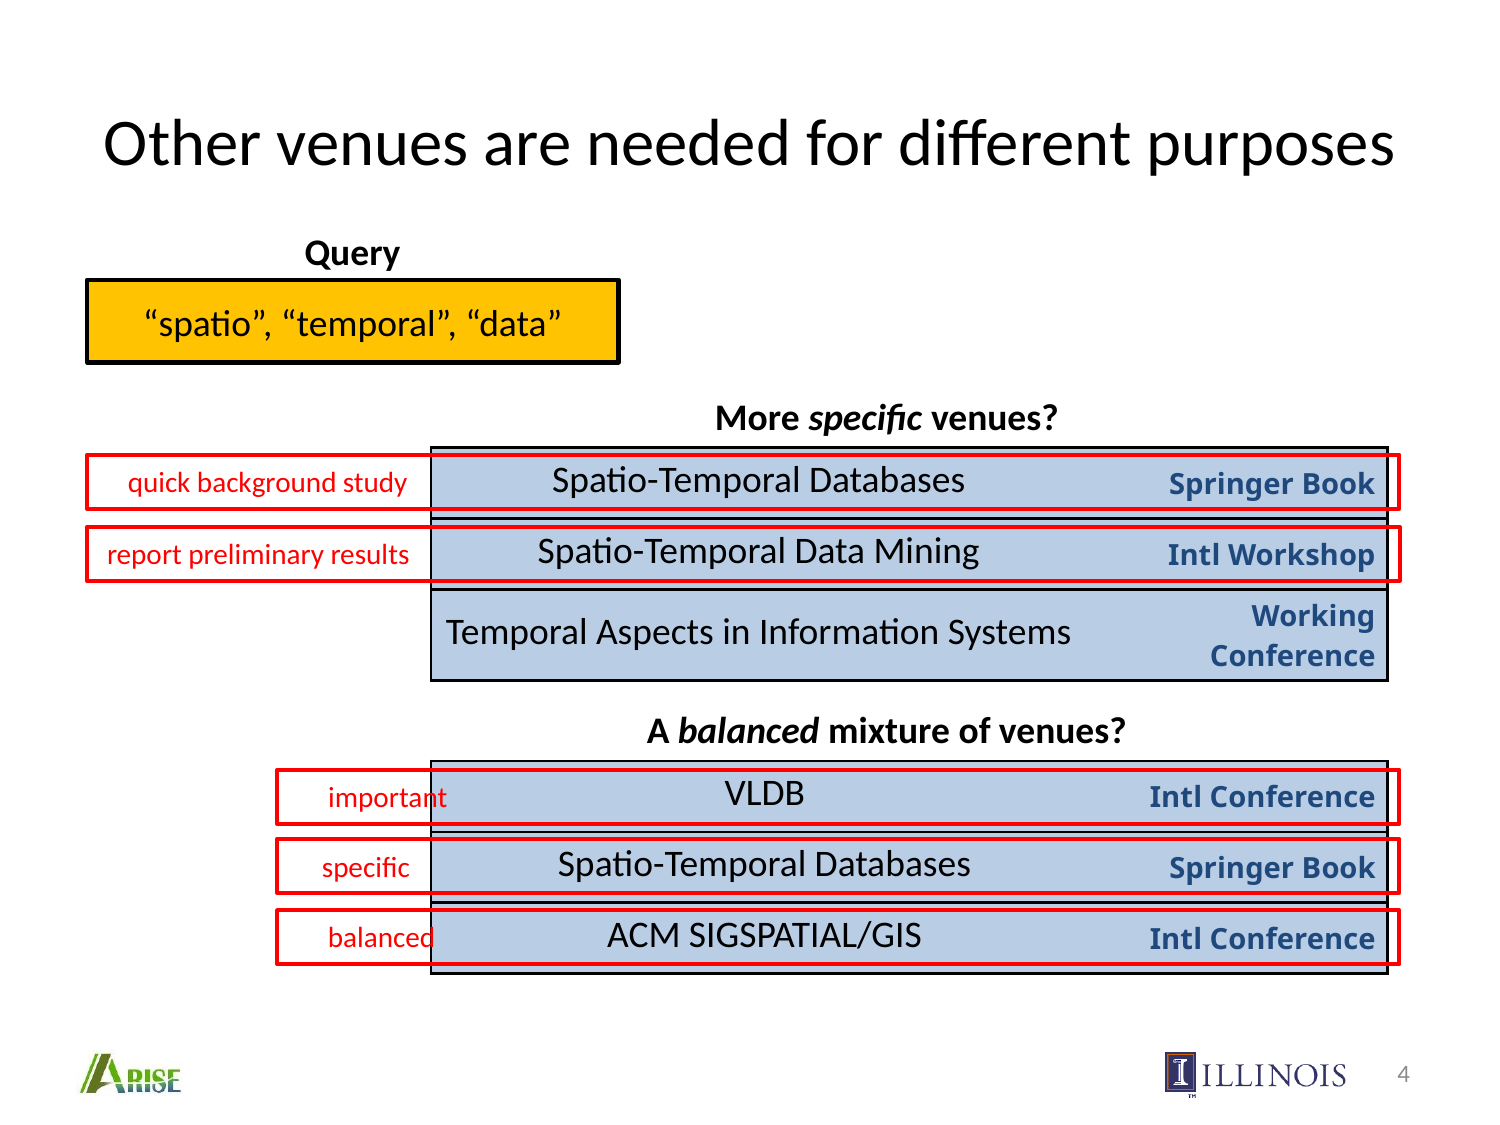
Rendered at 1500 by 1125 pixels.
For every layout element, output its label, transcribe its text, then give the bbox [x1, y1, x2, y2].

table_header Spatio-Temporal Databases [432, 449, 1087, 453]
text_box Query [289, 220, 416, 281]
table_cell ACM SIGSPATIAL/GIS [432, 904, 1099, 908]
picture [76, 1050, 183, 1096]
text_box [276, 838, 1400, 894]
text_box A balanced mixture of venues? [409, 698, 1364, 759]
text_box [86, 454, 1400, 509]
table_header VLDB [432, 762, 1099, 768]
table_cell Spatio-Temporal Data Mining [432, 520, 1087, 525]
text_box “spatio”, “temporal”, “data” [85, 278, 621, 365]
table_cell Intl Workshop [1087, 520, 1386, 525]
table_cell Temporal Aspects in Information Systems [432, 591, 1087, 679]
table_cell Intl Conference [1099, 904, 1386, 908]
table_cell Working Conference [1087, 591, 1386, 679]
text_box More specific venues? [409, 385, 1364, 445]
table_header Intl Conference [1099, 762, 1386, 768]
table_cell Spatio-Temporal Databases [432, 833, 1099, 837]
table_header Springer Book [1087, 449, 1386, 453]
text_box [276, 909, 1400, 965]
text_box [276, 769, 1400, 824]
table_cell Springer Book [1099, 833, 1386, 837]
title Other venues are needed for different purposes [75, 45, 1425, 233]
slide_number 4 [1074, 1042, 1425, 1103]
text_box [86, 526, 1400, 581]
